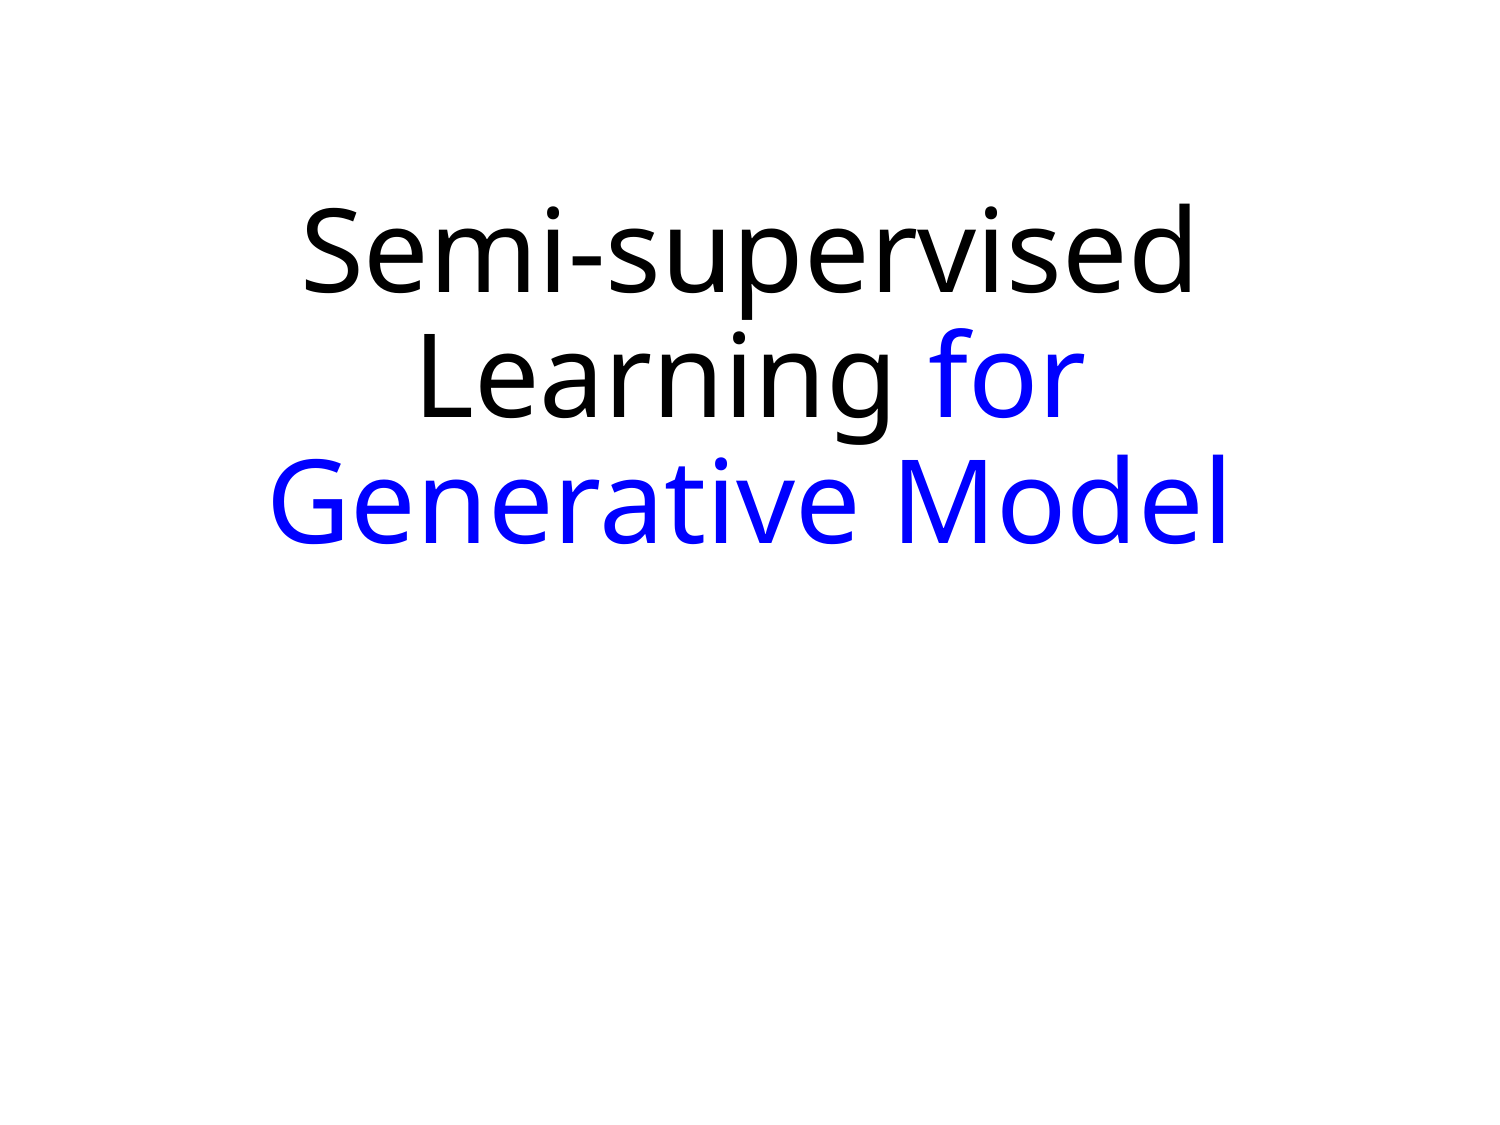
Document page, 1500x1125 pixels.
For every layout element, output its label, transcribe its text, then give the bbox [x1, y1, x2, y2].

title Semi-supervised Learning for Generative Model [112, 184, 1388, 576]
